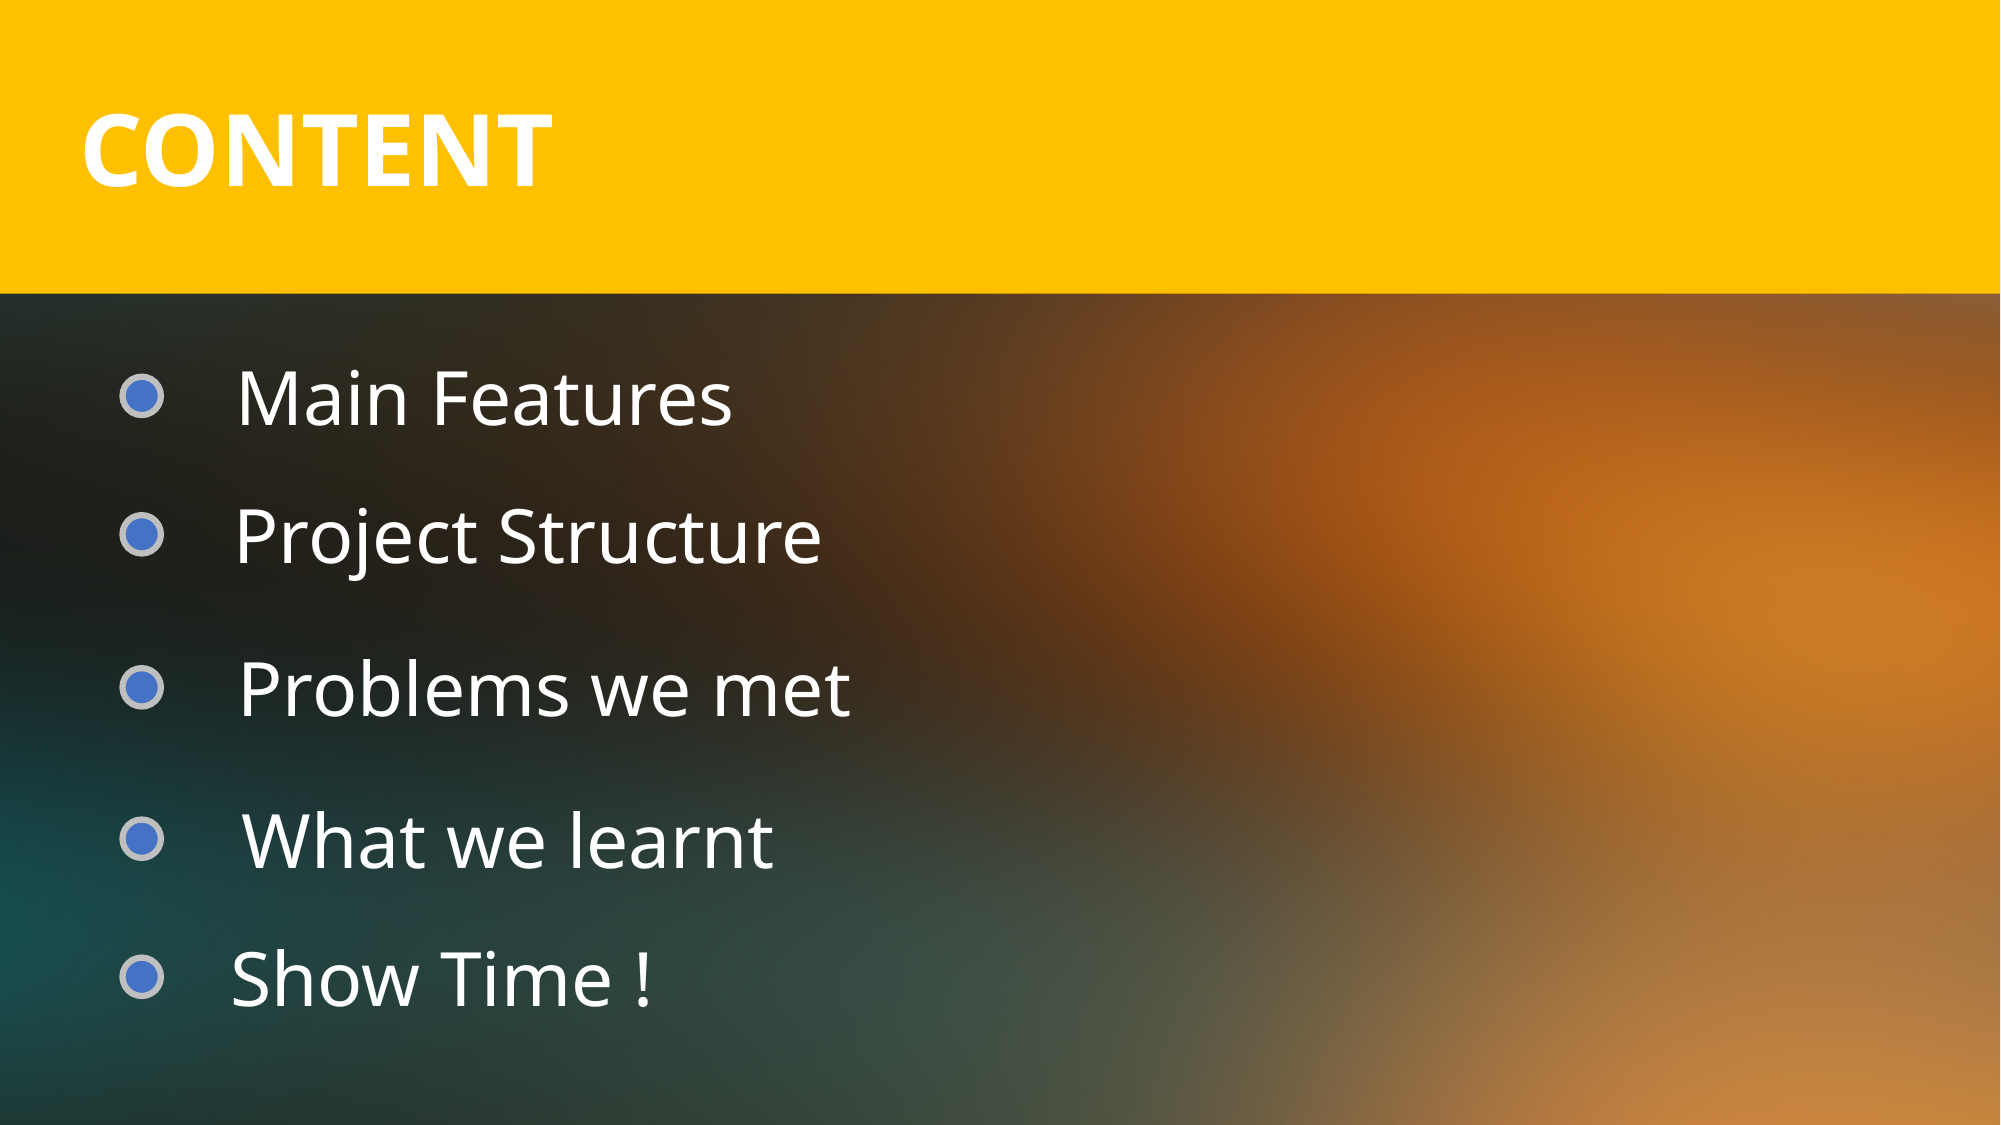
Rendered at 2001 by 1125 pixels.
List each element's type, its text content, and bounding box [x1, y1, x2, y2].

text_box Main Features [220, 342, 750, 448]
text_box [122, 957, 161, 997]
text_box CONTENT [64, 78, 570, 214]
text_box What we learnt [226, 785, 791, 891]
text_box [122, 819, 161, 858]
text_box [0, 0, 2000, 295]
picture [0, 0, 2001, 1125]
text_box Show Time ! [215, 923, 669, 1029]
text_box Project Structure [218, 481, 840, 587]
text_box [122, 515, 161, 554]
text_box Problems we met [222, 634, 867, 740]
text_box [122, 668, 161, 707]
text_box [122, 376, 161, 416]
